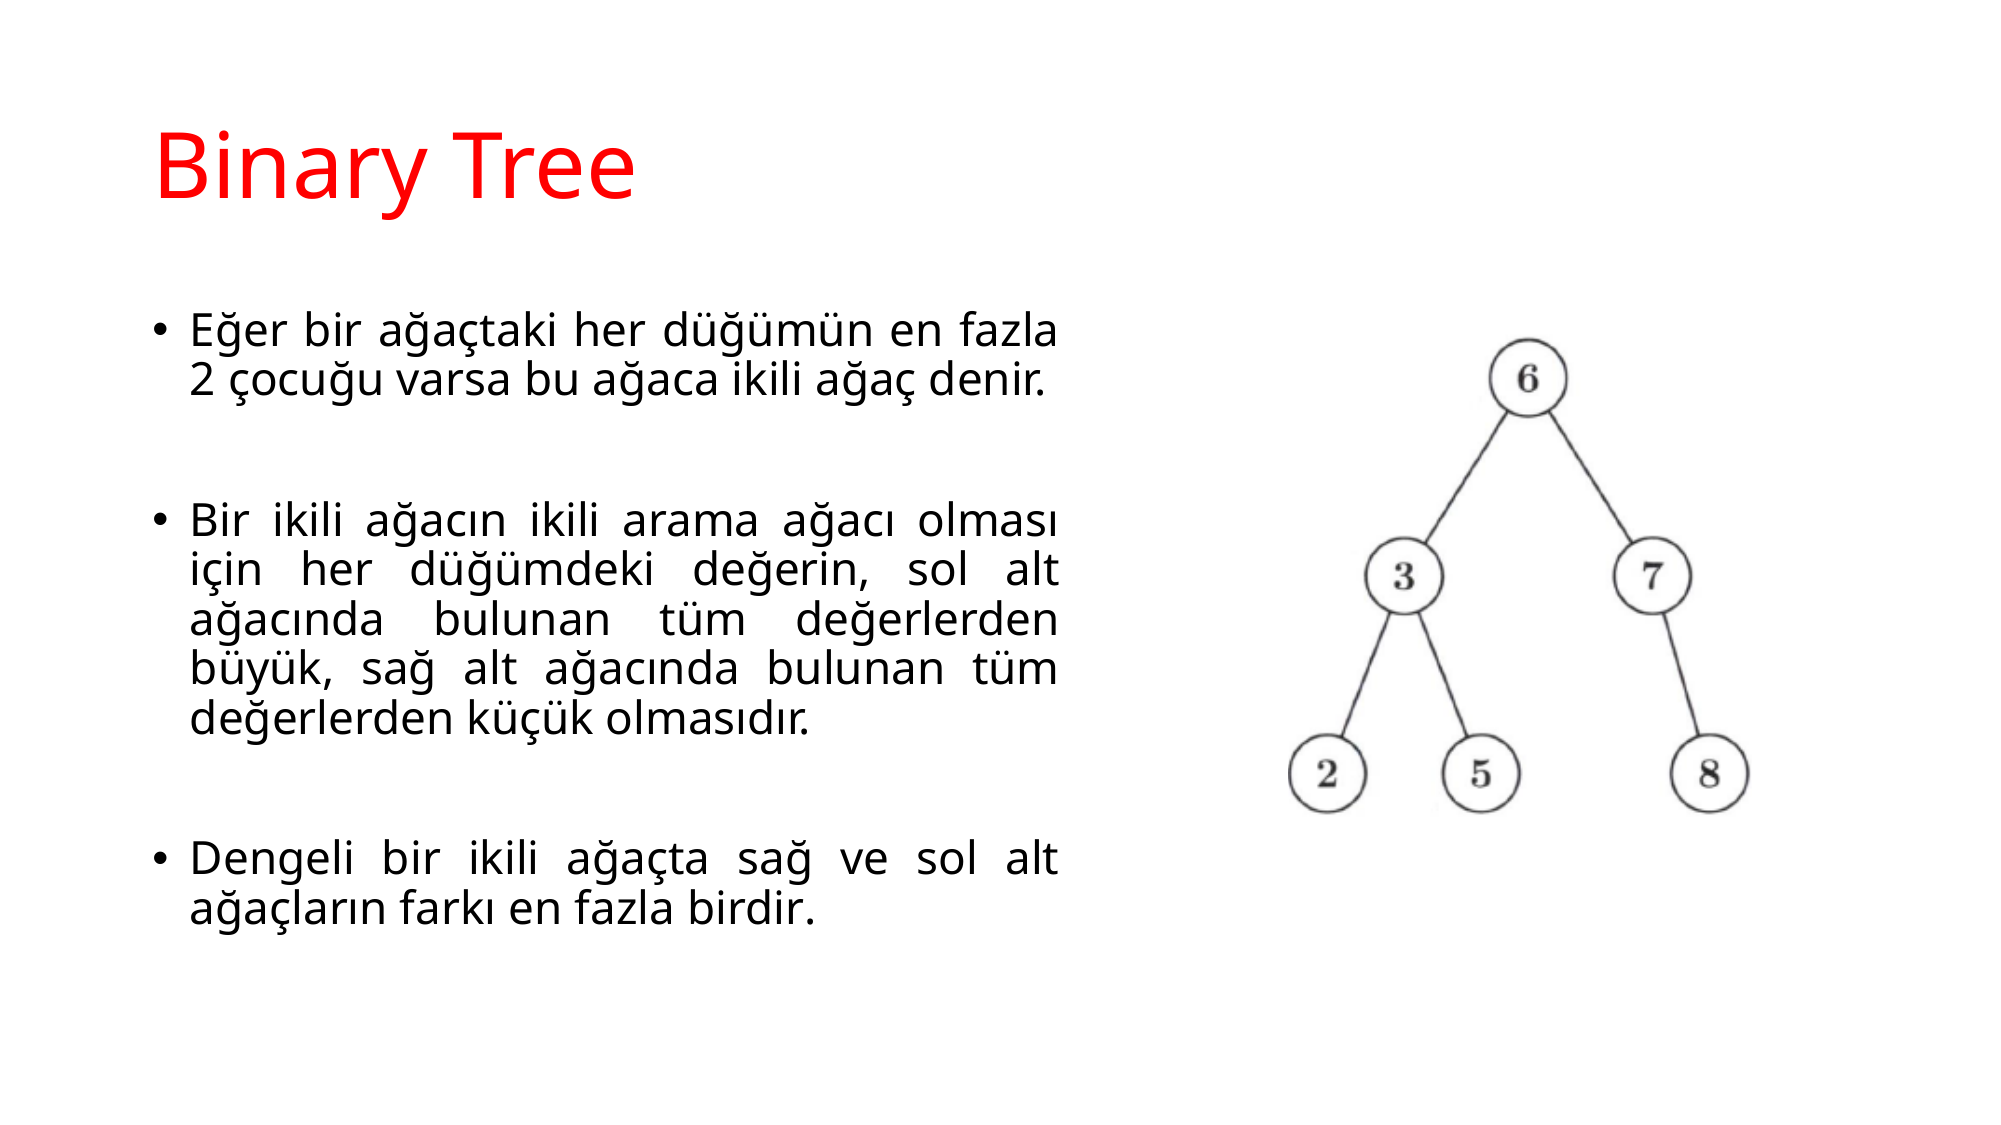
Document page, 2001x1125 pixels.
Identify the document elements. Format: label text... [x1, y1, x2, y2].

list Eğer bir ağaçtaki her düğümün en fazla 2 çocuğu varsa bu ağaca ikili ağaç denir. Bir ikili ağacın ikili arama ağacı olması için her düğümdeki değerin, sol alt ağacında bulunan tüm değerlerden büyük, sağ alt ağacında bulunan tüm değerlerden küçük olmasıdır. Dengeli bir ikili ağaçta sağ ve sol alt ağaçların farkı en fazla birdir. [137, 299, 1076, 974]
picture [1288, 332, 1752, 821]
title Binary Tree [137, 59, 1863, 278]
